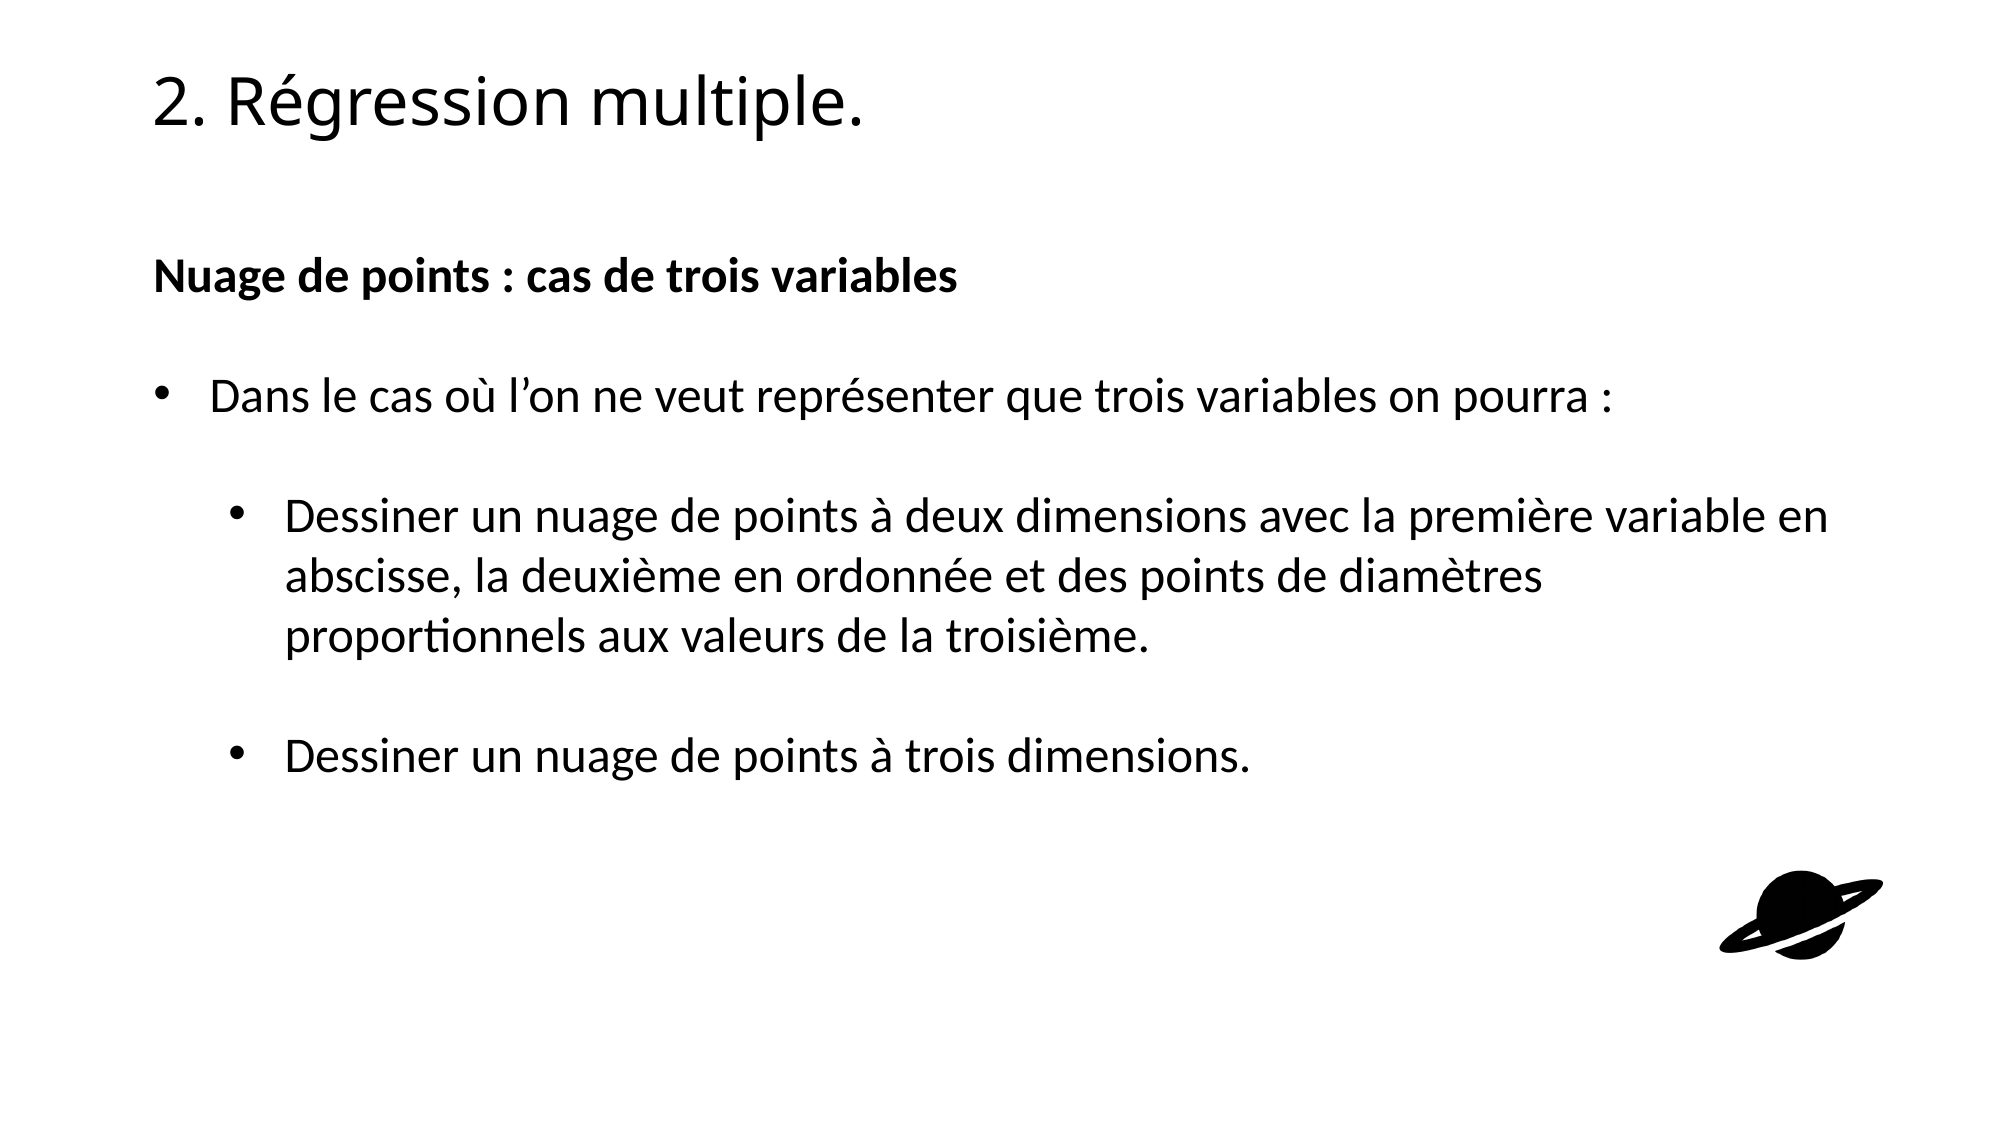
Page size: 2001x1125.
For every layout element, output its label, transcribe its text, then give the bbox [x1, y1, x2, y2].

text_box Nuage de points : cas de trois variables Dans le cas où l’on ne veut représenter que trois variables on pourra : Dessiner un nuage de points à deux dimensions avec la première variable en abscisse, la deuxième en ordonnée et des points de diamètres proportionnels aux valeurs de la troisième. Dessiner un nuage de points à trois dimensions. [138, 234, 1866, 790]
picture [1712, 826, 1890, 1004]
text_box 2. Régression multiple. [137, 59, 1863, 155]
